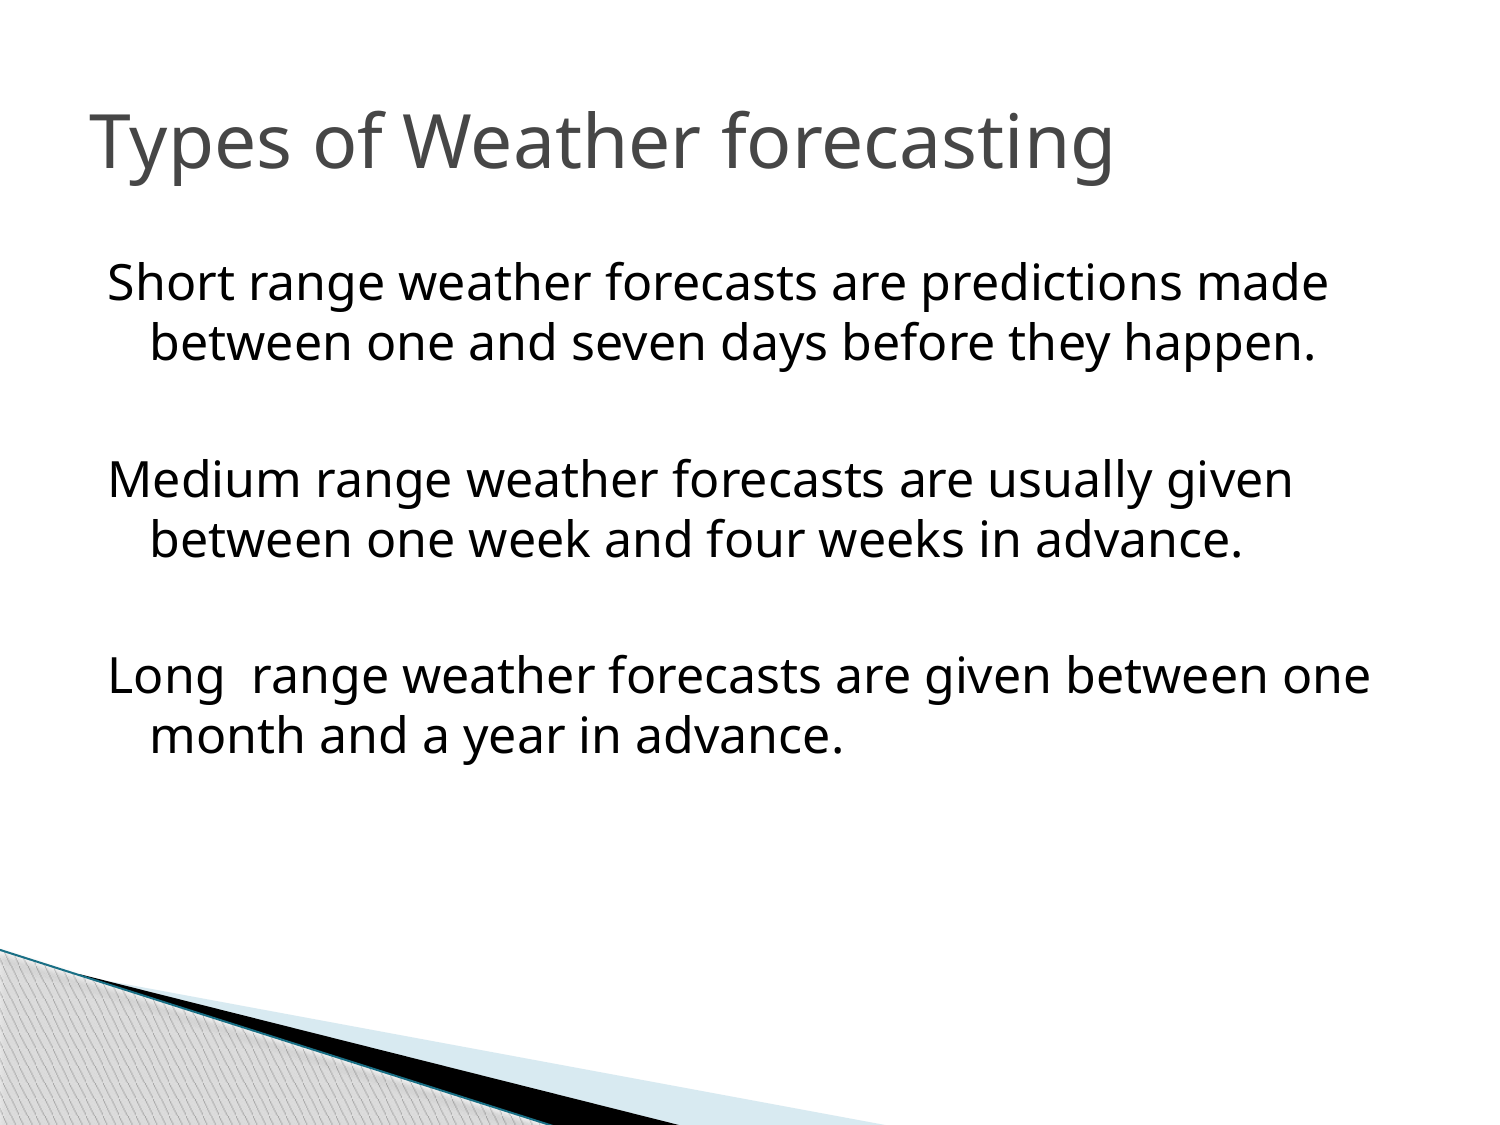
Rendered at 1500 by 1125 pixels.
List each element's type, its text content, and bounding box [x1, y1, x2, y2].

title Types of Weather forecasting [75, 45, 1425, 233]
list Short range weather forecasts are predictions made between one and seven days before they happen. Medium range weather forecasts are usually given between one week and four weeks in advance. Long range weather forecasts are given between one month and a year in advance. [75, 243, 1425, 986]
